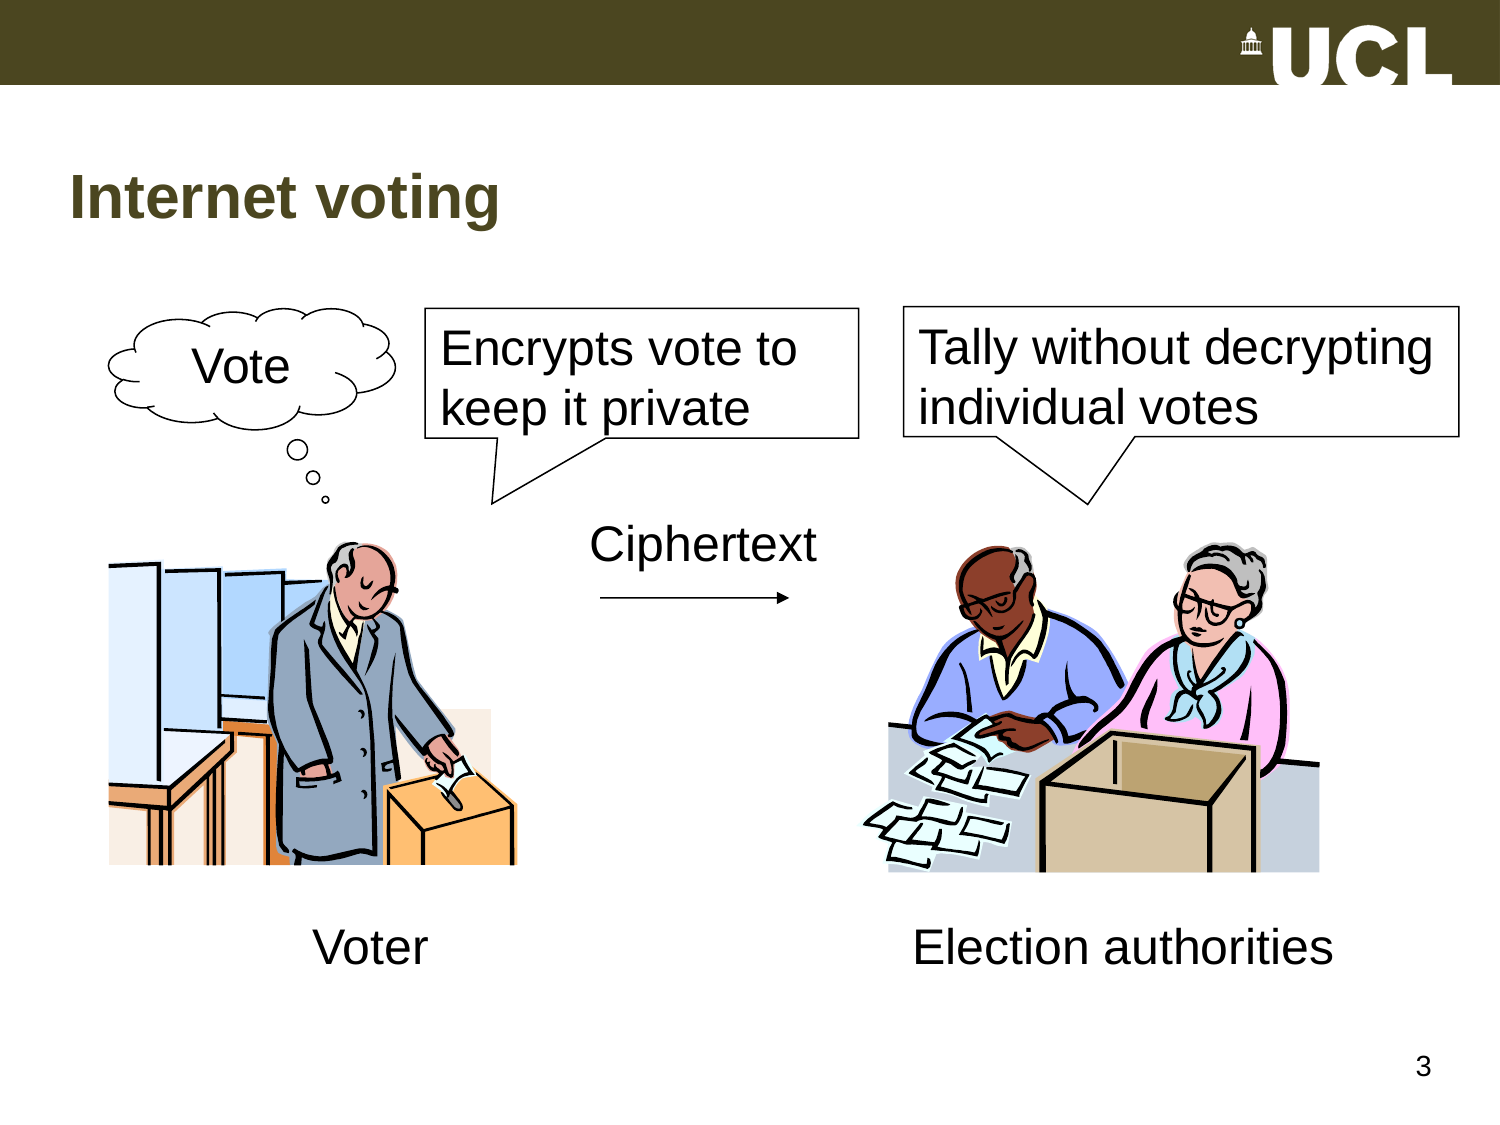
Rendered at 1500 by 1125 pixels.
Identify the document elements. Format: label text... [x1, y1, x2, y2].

text_box Vote [287, 439, 308, 460]
text_box Encrypts vote to keep it private [425, 308, 859, 504]
text_box [600, 591, 790, 605]
title Internet voting [54, 148, 1447, 362]
text_box Ciphertext [560, 503, 857, 579]
text_box Vote [306, 470, 320, 485]
picture [108, 541, 518, 866]
slide_number 3 [1281, 1039, 1447, 1118]
text_box Vote [108, 308, 396, 430]
picture [855, 541, 1320, 873]
text_box Voter Election authorities [147, 907, 1376, 982]
text_box Tally without decrypting individual votes [903, 306, 1459, 505]
picture [0, 0, 1500, 85]
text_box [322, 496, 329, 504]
